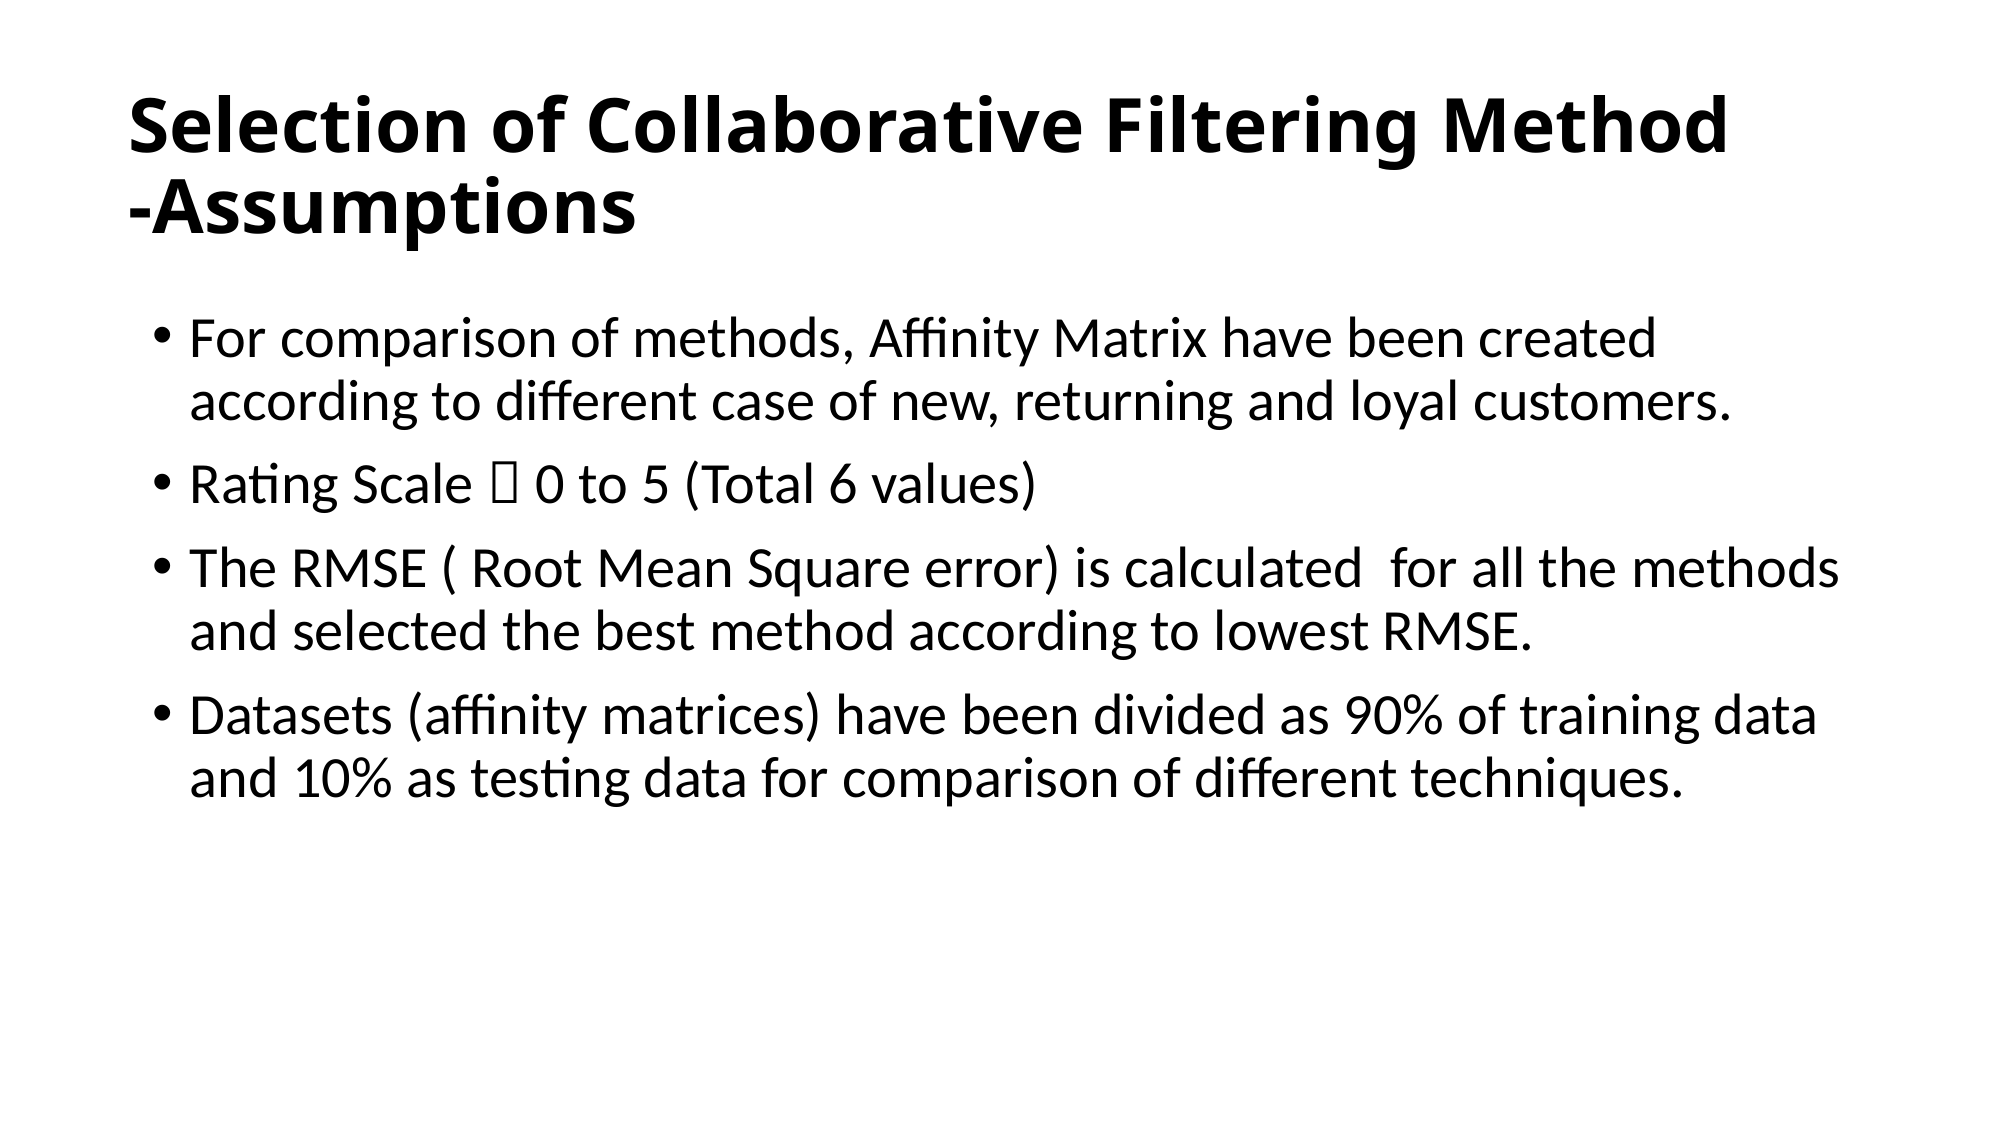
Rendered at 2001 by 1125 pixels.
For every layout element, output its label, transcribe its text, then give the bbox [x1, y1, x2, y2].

list For comparison of methods, Affinity Matrix have been created according to different case of new, returning and loyal customers. Rating Scale  0 to 5 (Total 6 values) The RMSE ( Root Mean Square error) is calculated for all the methods and selected the best method according to lowest RMSE. Datasets (affinity matrices) have been divided as 90% of training data and 10% as testing data for comparison of different techniques. [137, 299, 1863, 1014]
text_box Selection of Collaborative Filtering Method -Assumptions [113, 59, 1968, 278]
